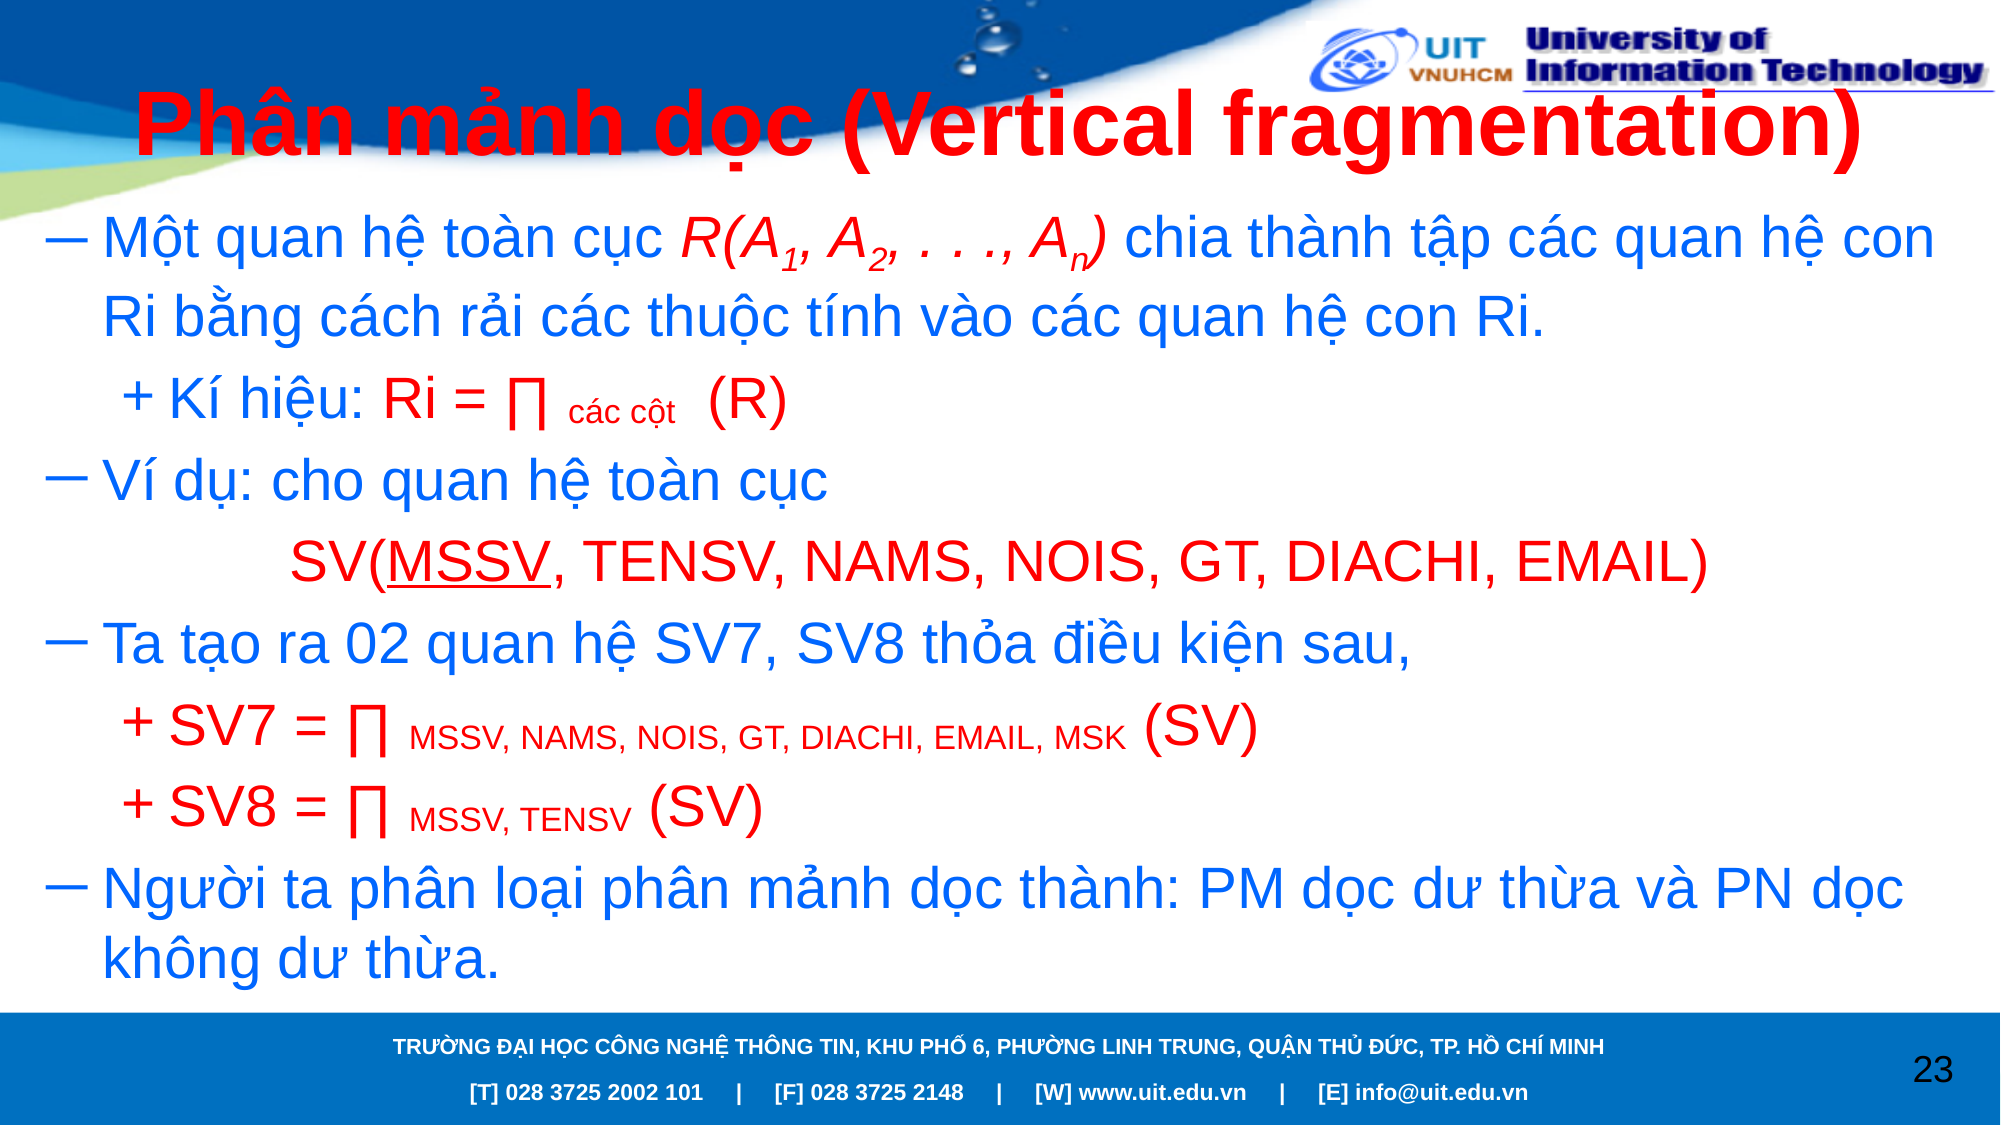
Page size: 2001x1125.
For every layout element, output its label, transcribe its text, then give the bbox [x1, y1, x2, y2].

picture [0, 0, 2001, 1125]
title Phân mảnh dọc (Vertical fragmentation) [99, 24, 1900, 191]
list Một quan hệ toàn cục R(A1, A2, . . ., An) chia thành tập các quan hệ con Ri bằng cách rải các thuộc tính vào các quan hệ con Ri. Kí hiệu: Ri = ∏ các cột (R) Ví dụ: cho quan hệ toàn cục SV(MSSV, TENSV, NAMS, NOIS, GT, DIACHI, EMAIL) Ta tạo ra 02 quan hệ SV7, SV8 thỏa điều kiện sau, SV7 = ∏ MSSV, NAMS, NOIS, GT, DIACHI, EMAIL, MSK (SV) SV8 = ∏ MSSV, TENSV (SV) Người ta phân loại phân mảnh dọc thành: PM dọc dư thừa và PN dọc không dư thừa. [31, 191, 1969, 934]
